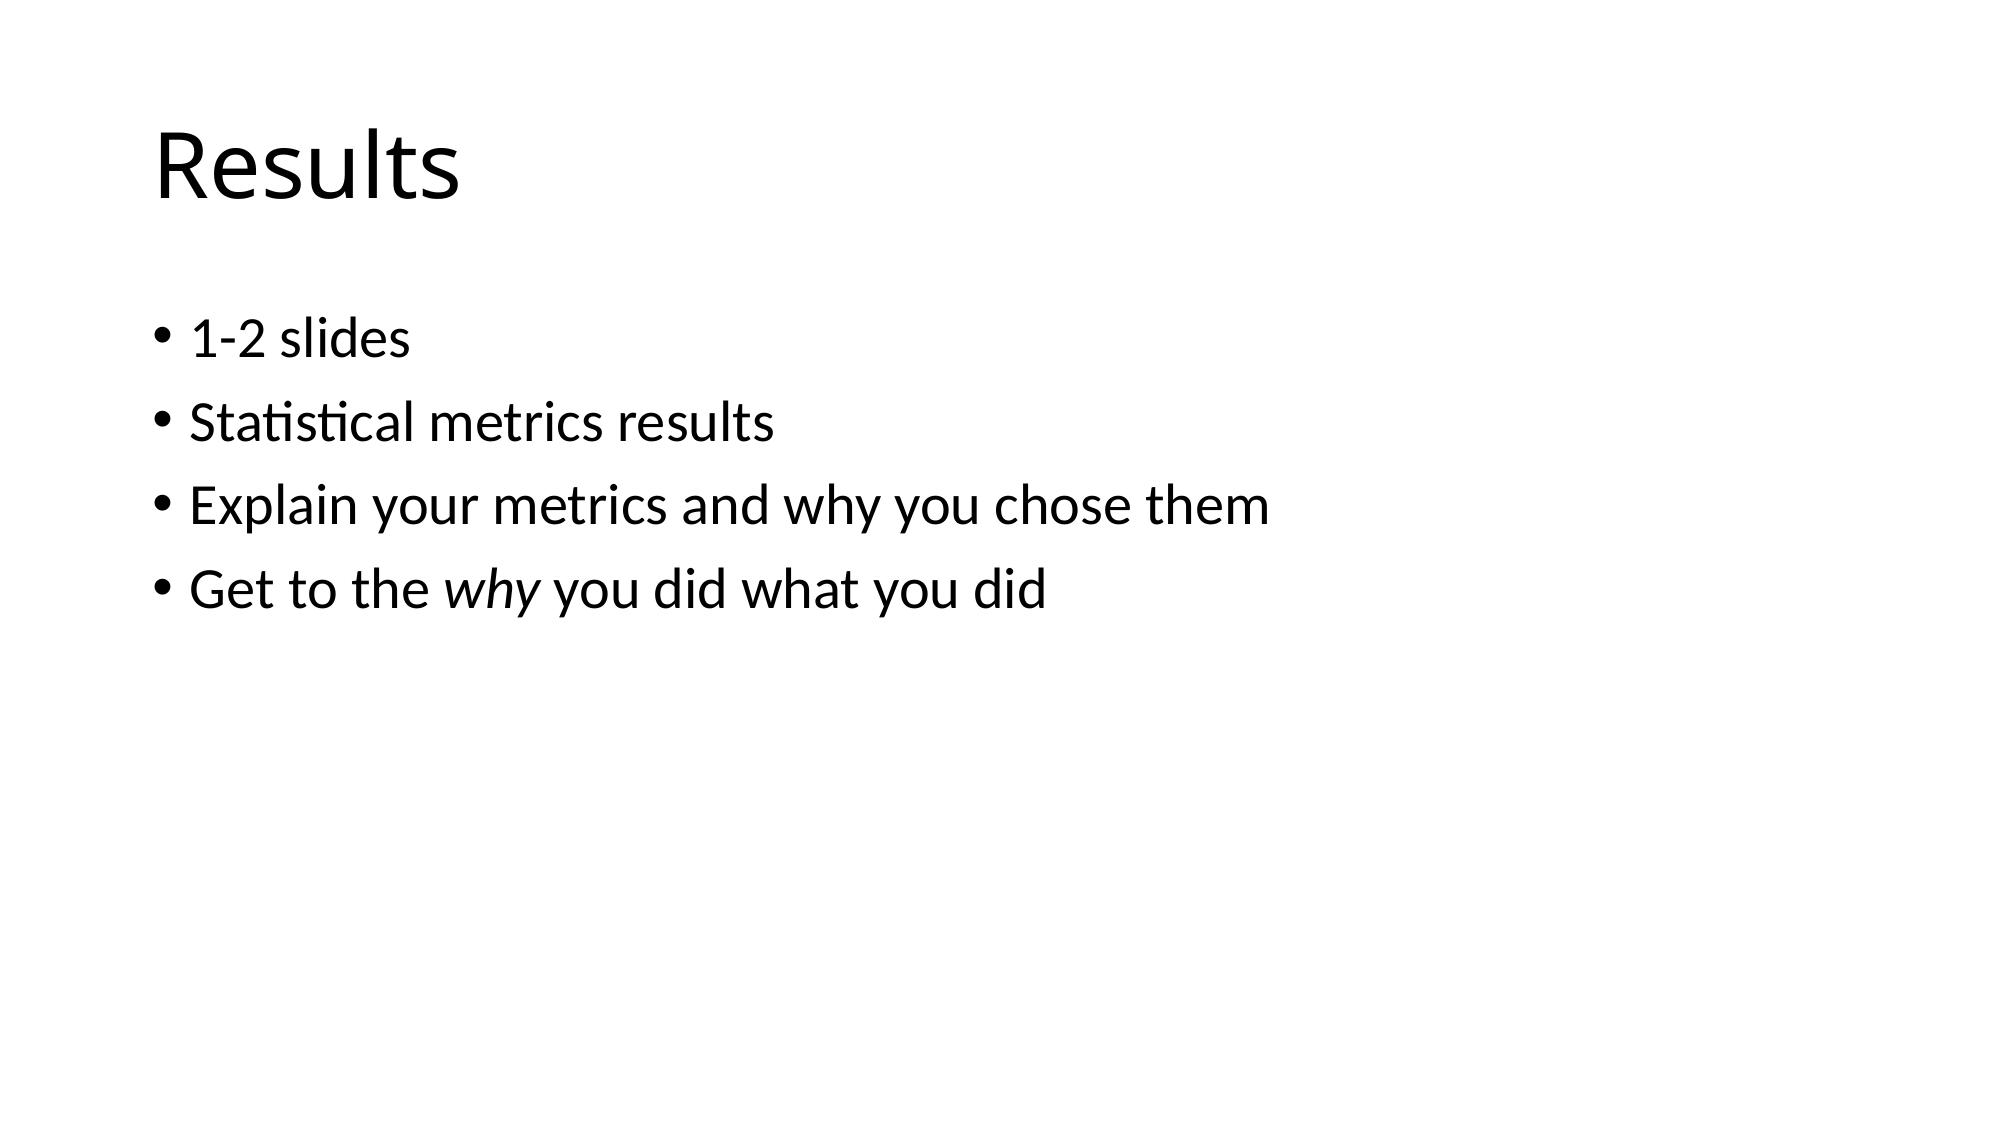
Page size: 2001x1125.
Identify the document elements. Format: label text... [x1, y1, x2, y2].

list 1-2 slides Statistical metrics results Explain your metrics and why you chose them Get to the why you did what you did [137, 299, 1863, 1014]
title Results [137, 59, 1863, 278]
